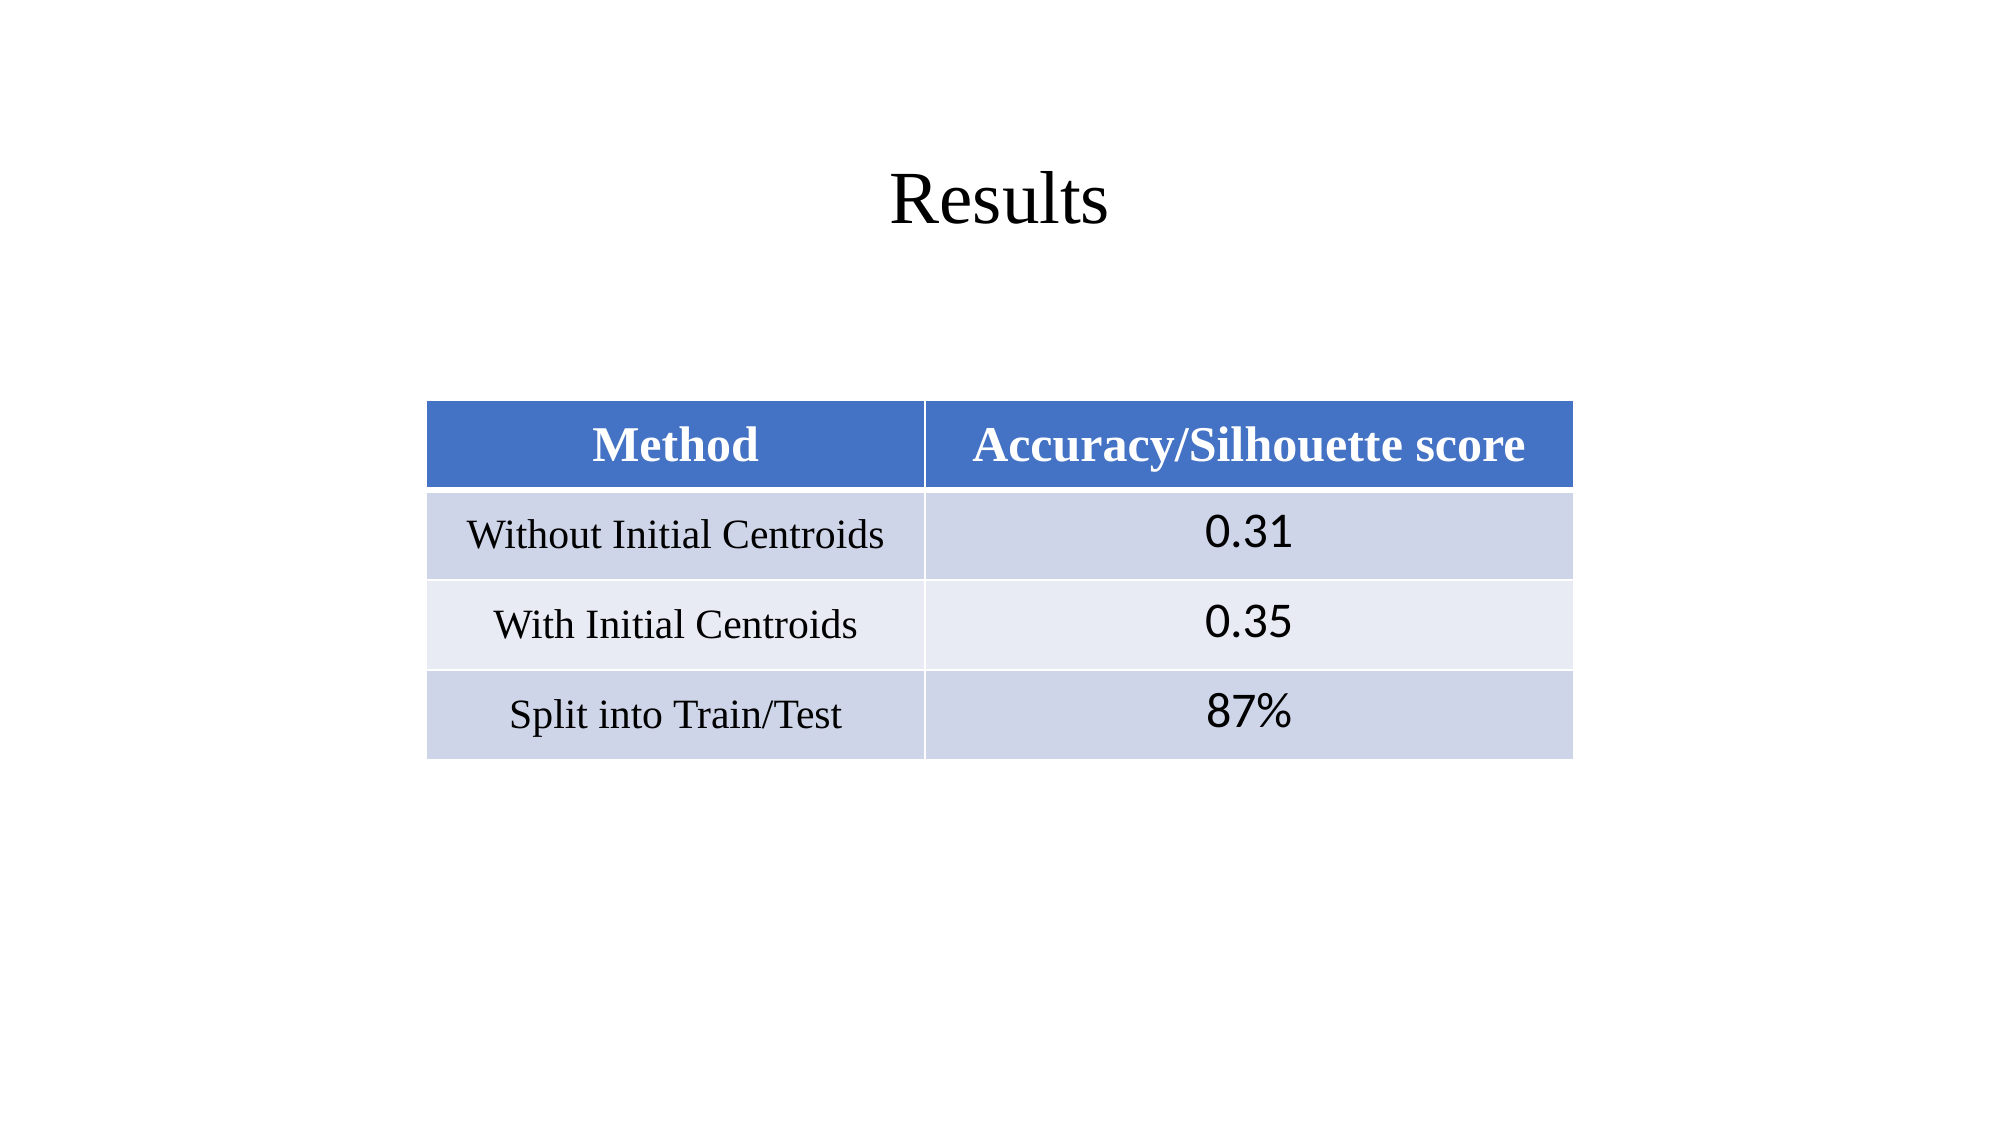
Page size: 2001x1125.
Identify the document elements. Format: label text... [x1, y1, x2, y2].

table_header Accuracy/Silhouette score [926, 401, 1573, 487]
table_cell Without Initial Centroids [427, 493, 924, 579]
table_cell With Initial Centroids [427, 581, 924, 669]
table_header Method [427, 401, 924, 487]
table_cell 87% [926, 671, 1573, 759]
table_cell 0.35 [926, 581, 1573, 669]
text_box Results [275, 140, 1725, 246]
table_cell 0.31 [926, 493, 1573, 579]
table_cell Split into Train/Test [427, 671, 924, 759]
